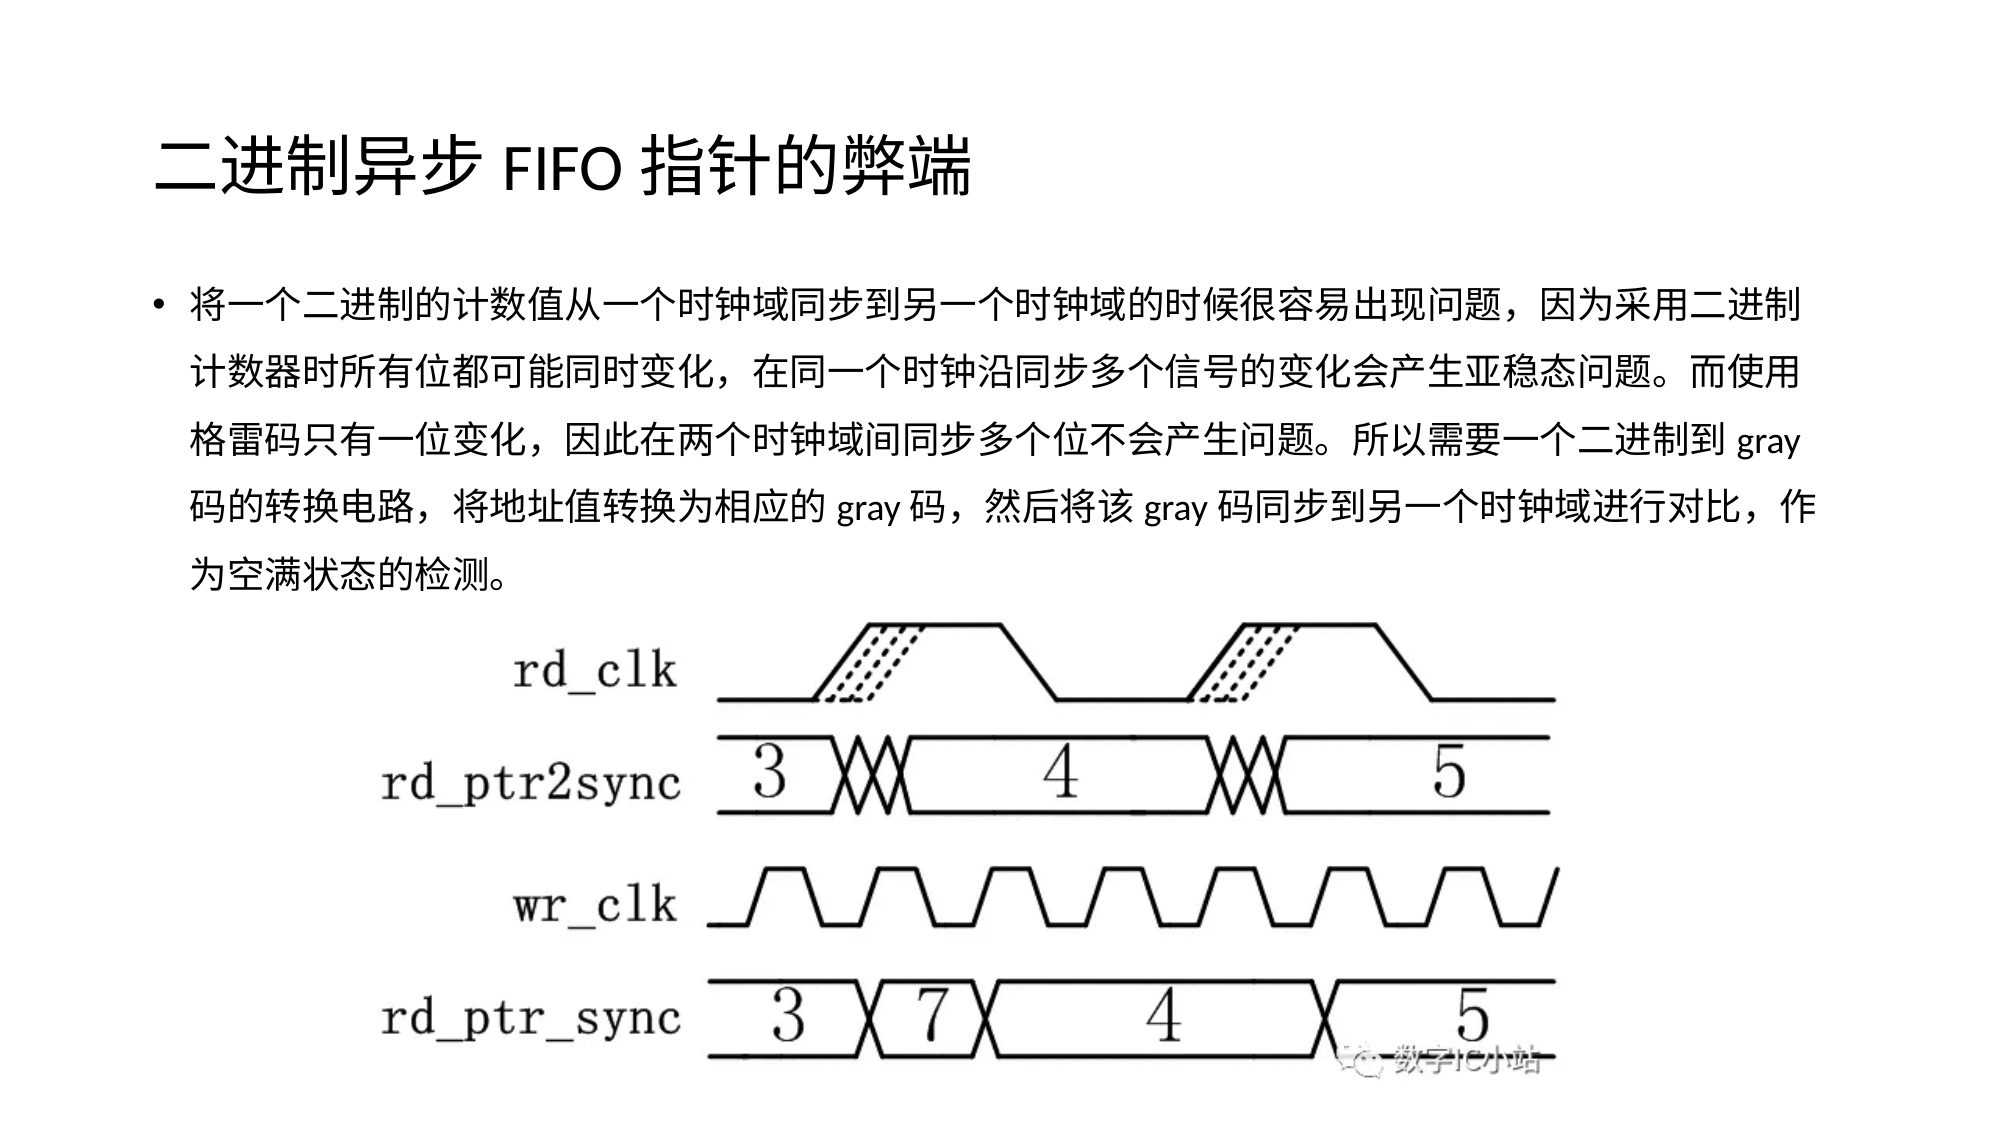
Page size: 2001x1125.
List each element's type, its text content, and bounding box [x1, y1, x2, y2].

picture [370, 596, 1579, 1112]
title 二进制异步FIFO指针的弊端 [137, 59, 1863, 278]
list 将一个二进制的计数值从一个时钟域同步到另一个时钟域的时候很容易出现问题，因为采用二进制计数器时所有位都可能同时变化，在同一个时钟沿同步多个信号的变化会产生亚稳态问题。而使用格雷码只有一位变化，因此在两个时钟域间同步多个位不会产生问题。所以需要一个二进制到gray码的转换电路，将地址值转换为相应的gray码，然后将该gray码同步到另一个时钟域进行对比，作为空满状态的检测。 [137, 250, 1839, 537]
